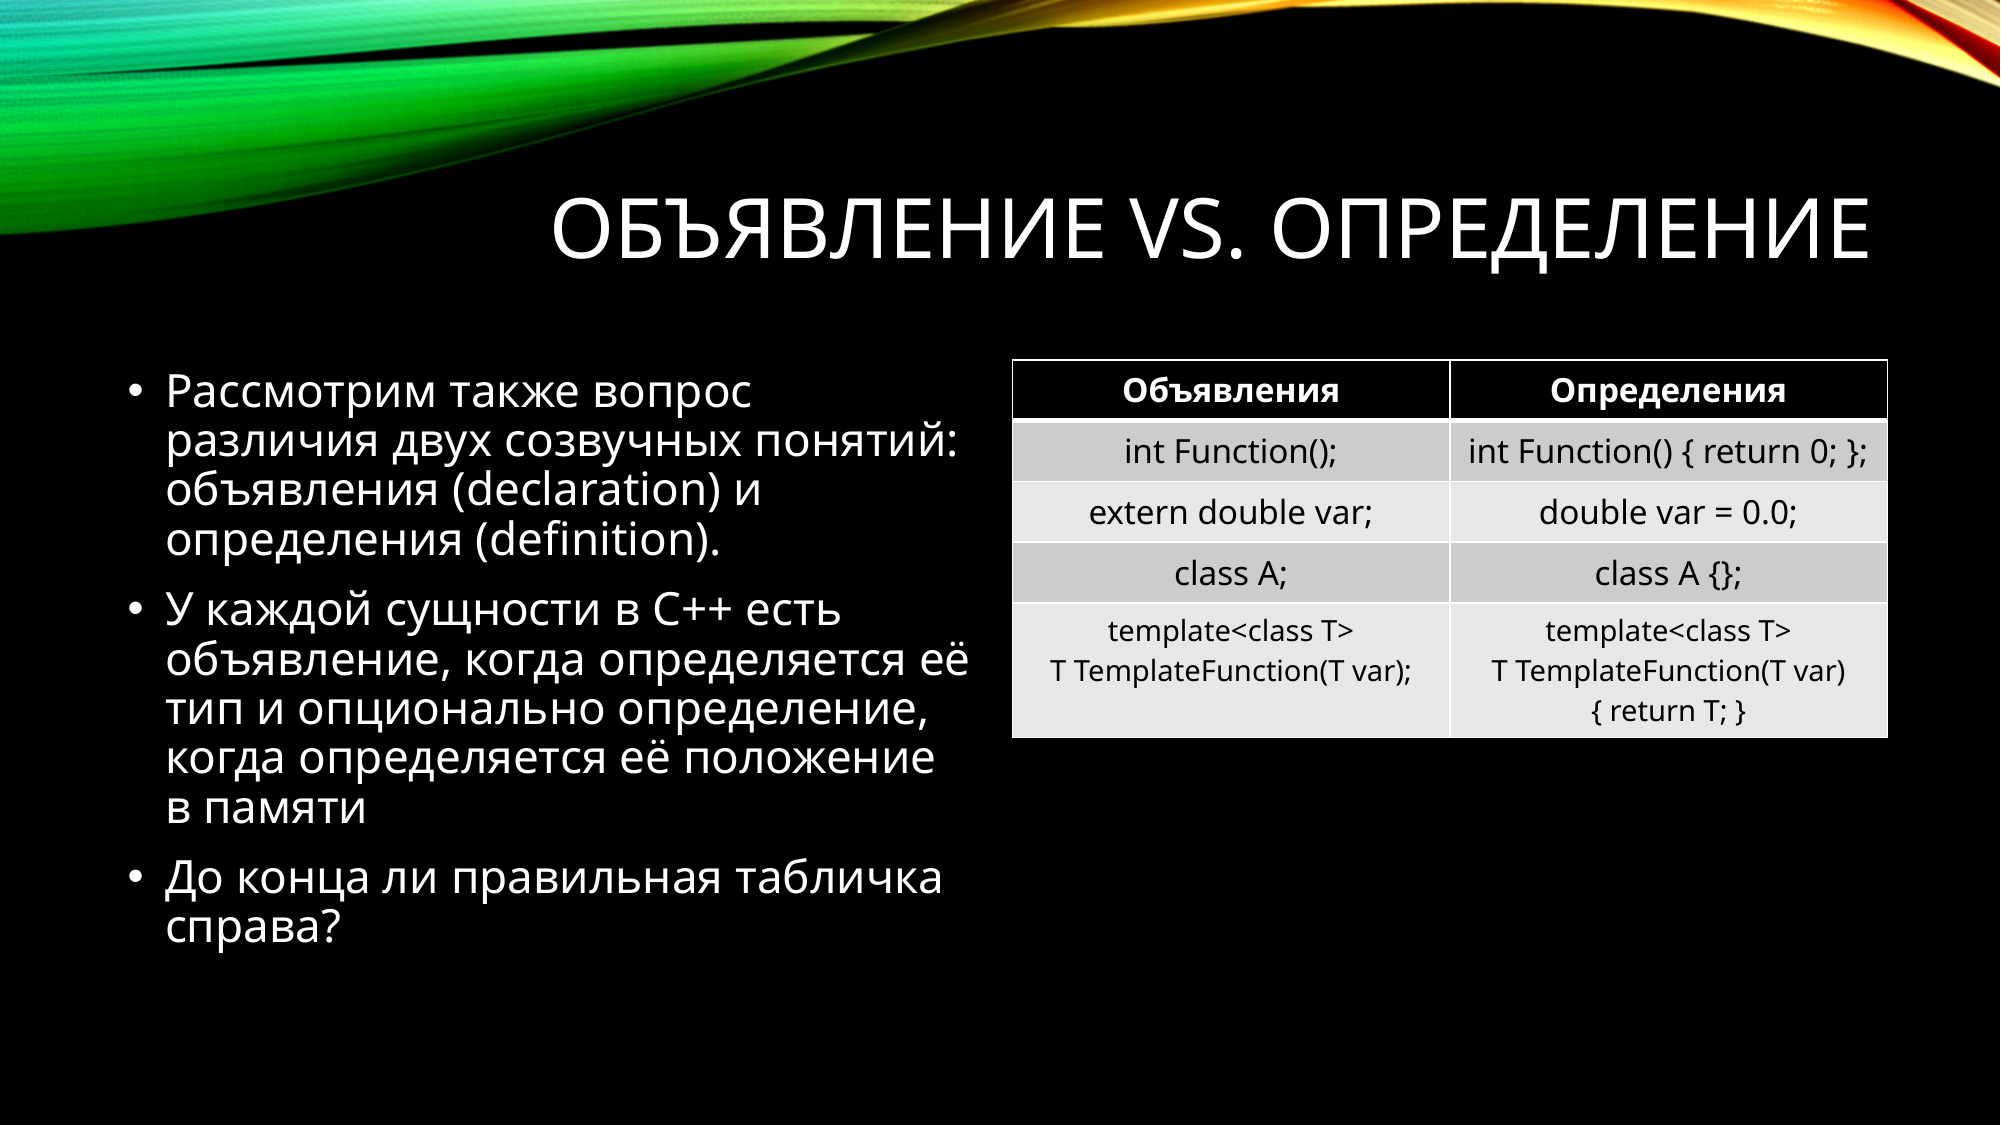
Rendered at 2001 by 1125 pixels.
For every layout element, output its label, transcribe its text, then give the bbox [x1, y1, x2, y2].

title Объявление vs. Определение [474, 125, 1888, 338]
table_cell int Function(); [1013, 423, 1449, 481]
table_header Определения [1451, 361, 1887, 418]
list Рассмотрим также вопрос различия двух созвучных понятий: объявления (declaration) и определения (definition). У каждой сущности в С++ есть объявление, когда определяется её тип и опционально определение, когда определяется её положение в памяти До конца ли правильная табличка справа? [112, 360, 988, 1021]
table_cell class A; [1013, 543, 1449, 602]
table_cell double var = 0.0; [1451, 482, 1887, 541]
table_header Объявления [1013, 361, 1449, 418]
table_cell int Function() { return 0; }; [1451, 423, 1887, 481]
table_cell template<class T> T TemplateFunction(T var); [1013, 604, 1449, 737]
table_cell extern double var; [1013, 482, 1449, 541]
picture [0, 0, 2000, 237]
table_cell template<class T> T TemplateFunction(T var) { return T; } [1451, 604, 1887, 737]
table_cell class A {}; [1451, 543, 1887, 602]
